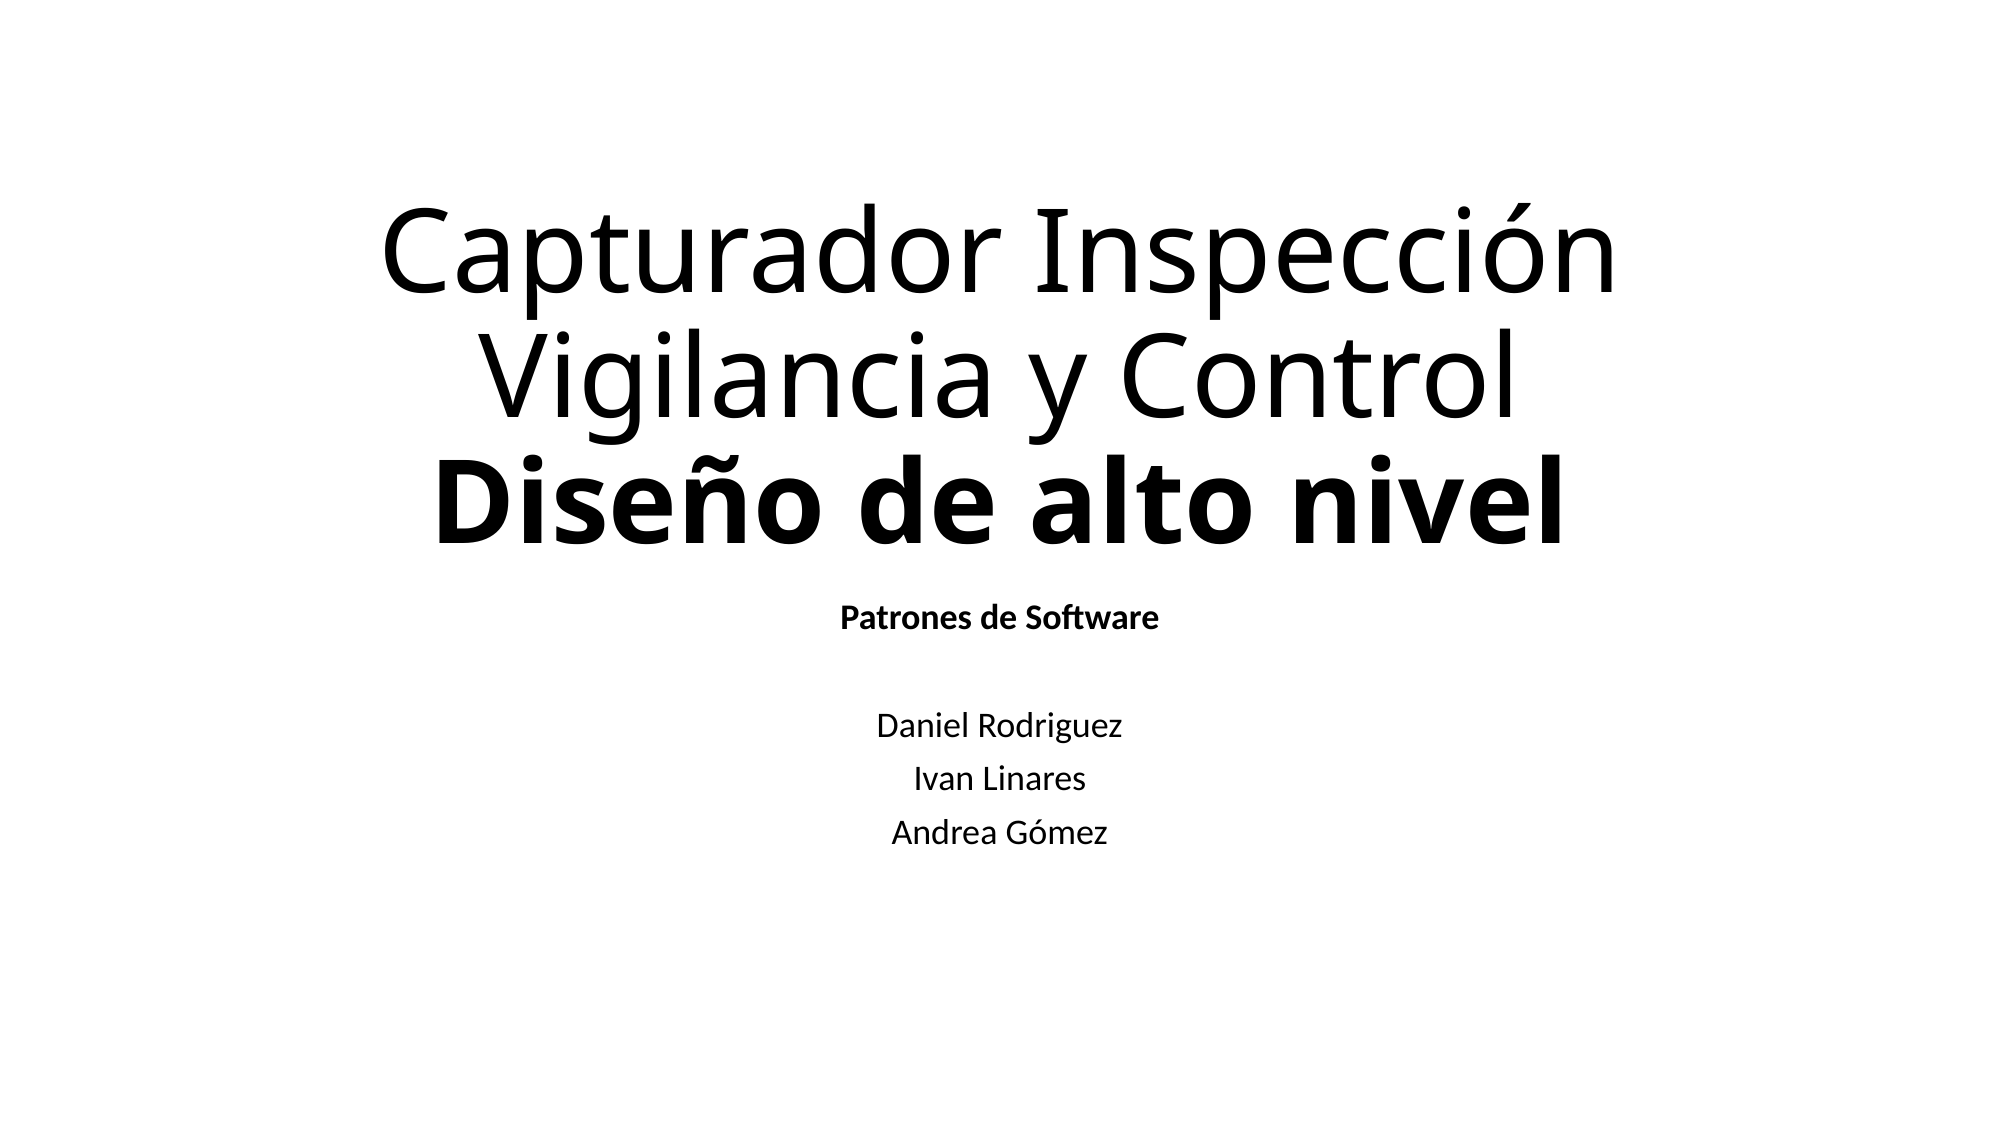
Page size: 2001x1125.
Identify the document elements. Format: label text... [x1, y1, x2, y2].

title Capturador Inspección Vigilancia y Control Diseño de alto nivel [249, 184, 1750, 576]
subtitle Patrones de Software Daniel Rodriguez Ivan Linares Andrea Gómez [249, 590, 1750, 863]
